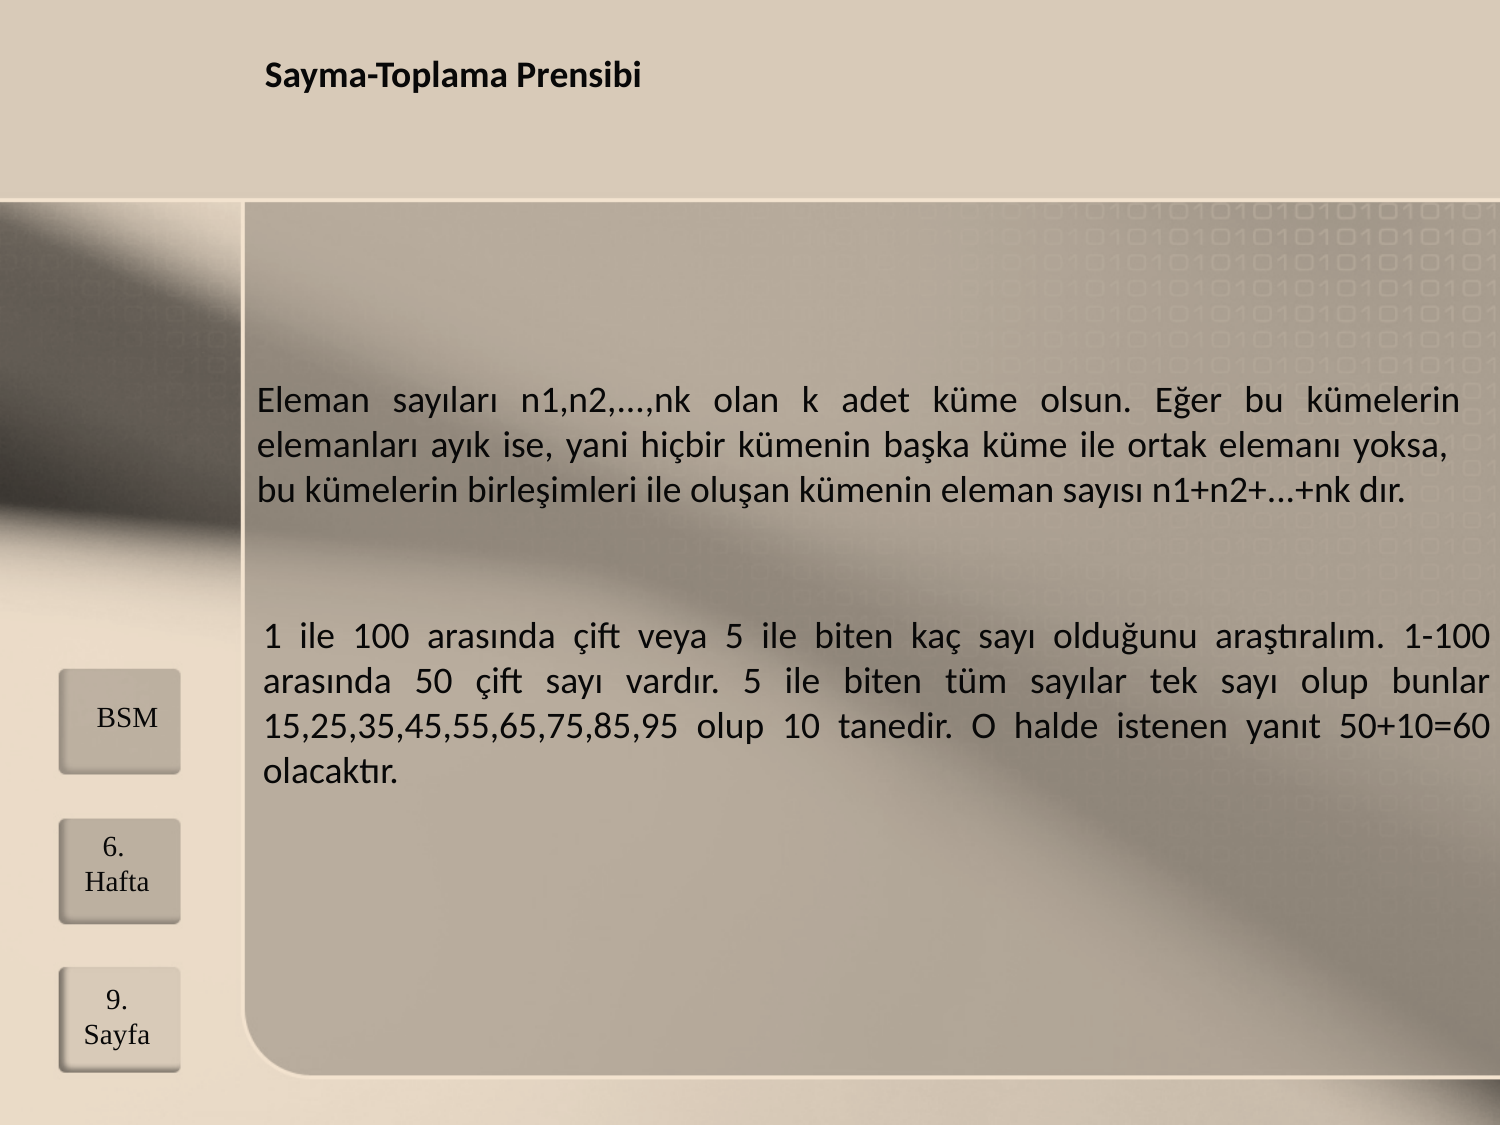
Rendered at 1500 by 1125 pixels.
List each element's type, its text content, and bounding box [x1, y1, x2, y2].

text_box Eleman sayıları n1,n2,...,nk olan k adet küme olsun. Eğer bu kümelerin elemanları ayık ise, yani hiçbir kümenin başka küme ile ortak elemanı yoksa, bu kümelerin birleşimleri ile oluşan kümenin eleman sayısı n1+n2+...+nk dır. [242, 367, 1477, 518]
text_box BSM [81, 691, 176, 742]
text_box 6. Hafta [58, 820, 176, 926]
text_box 1 ile 100 arasında çift veya 5 ile biten kaç sayı olduğunu araştıralım. 1-100 arasında 50 çift sayı vardır. 5 ile biten tüm sayılar tek sayı olup bunlar 15,25,35,45,55,65,75,85,95 olup 10 tanedir. O halde istenen yanıt 50+10=60 olacaktır. [248, 603, 1500, 799]
text_box [0, 0, 1500, 75]
title Sayma-Toplama Prensibi [249, 75, 1462, 132]
text_box 9. Sayfa [58, 972, 176, 1067]
